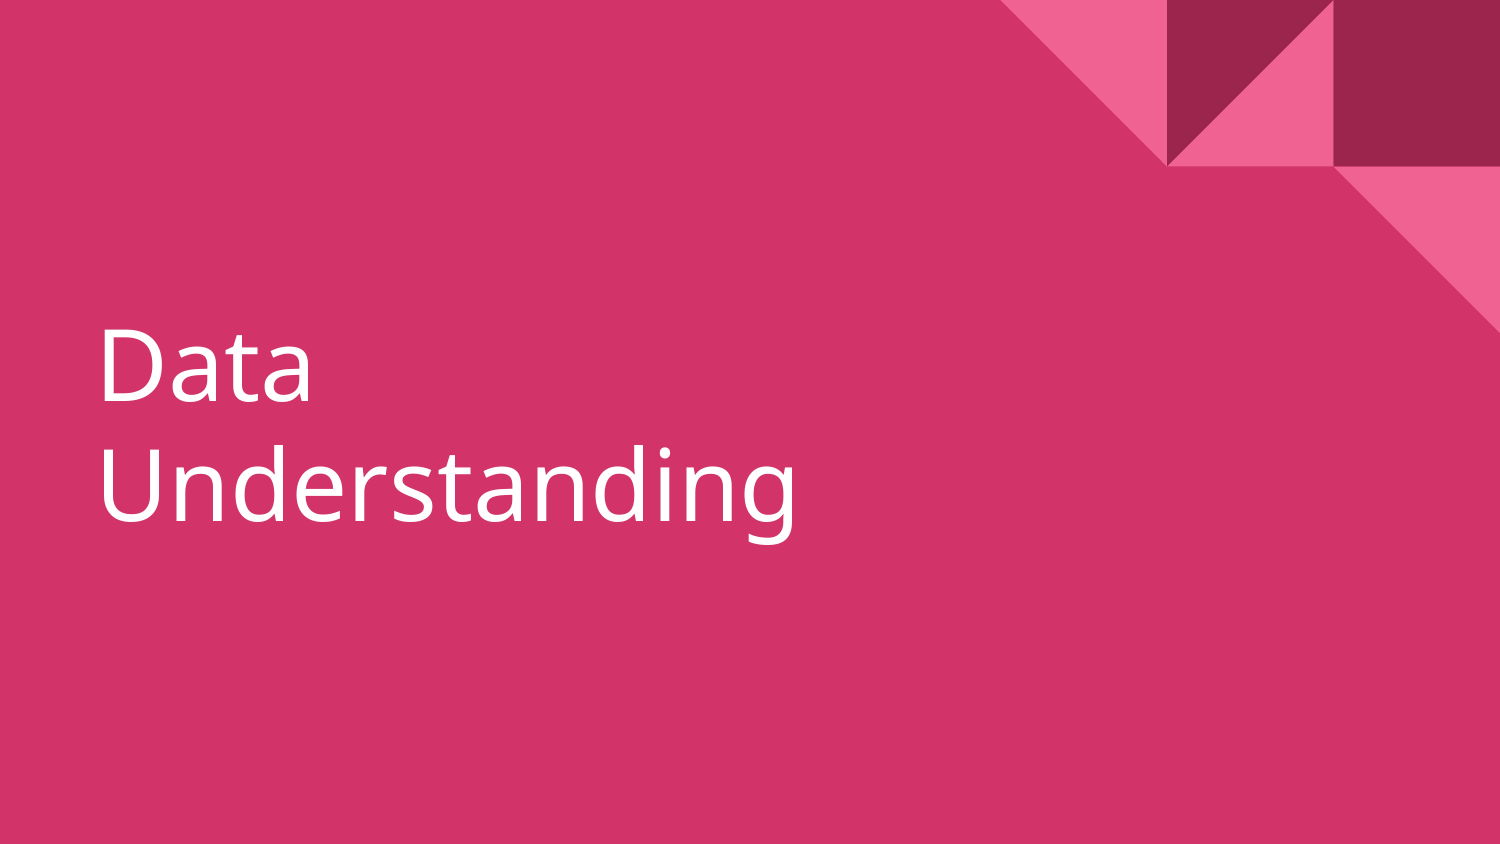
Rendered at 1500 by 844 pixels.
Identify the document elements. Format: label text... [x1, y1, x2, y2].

title Data Understanding [80, 86, 1003, 758]
